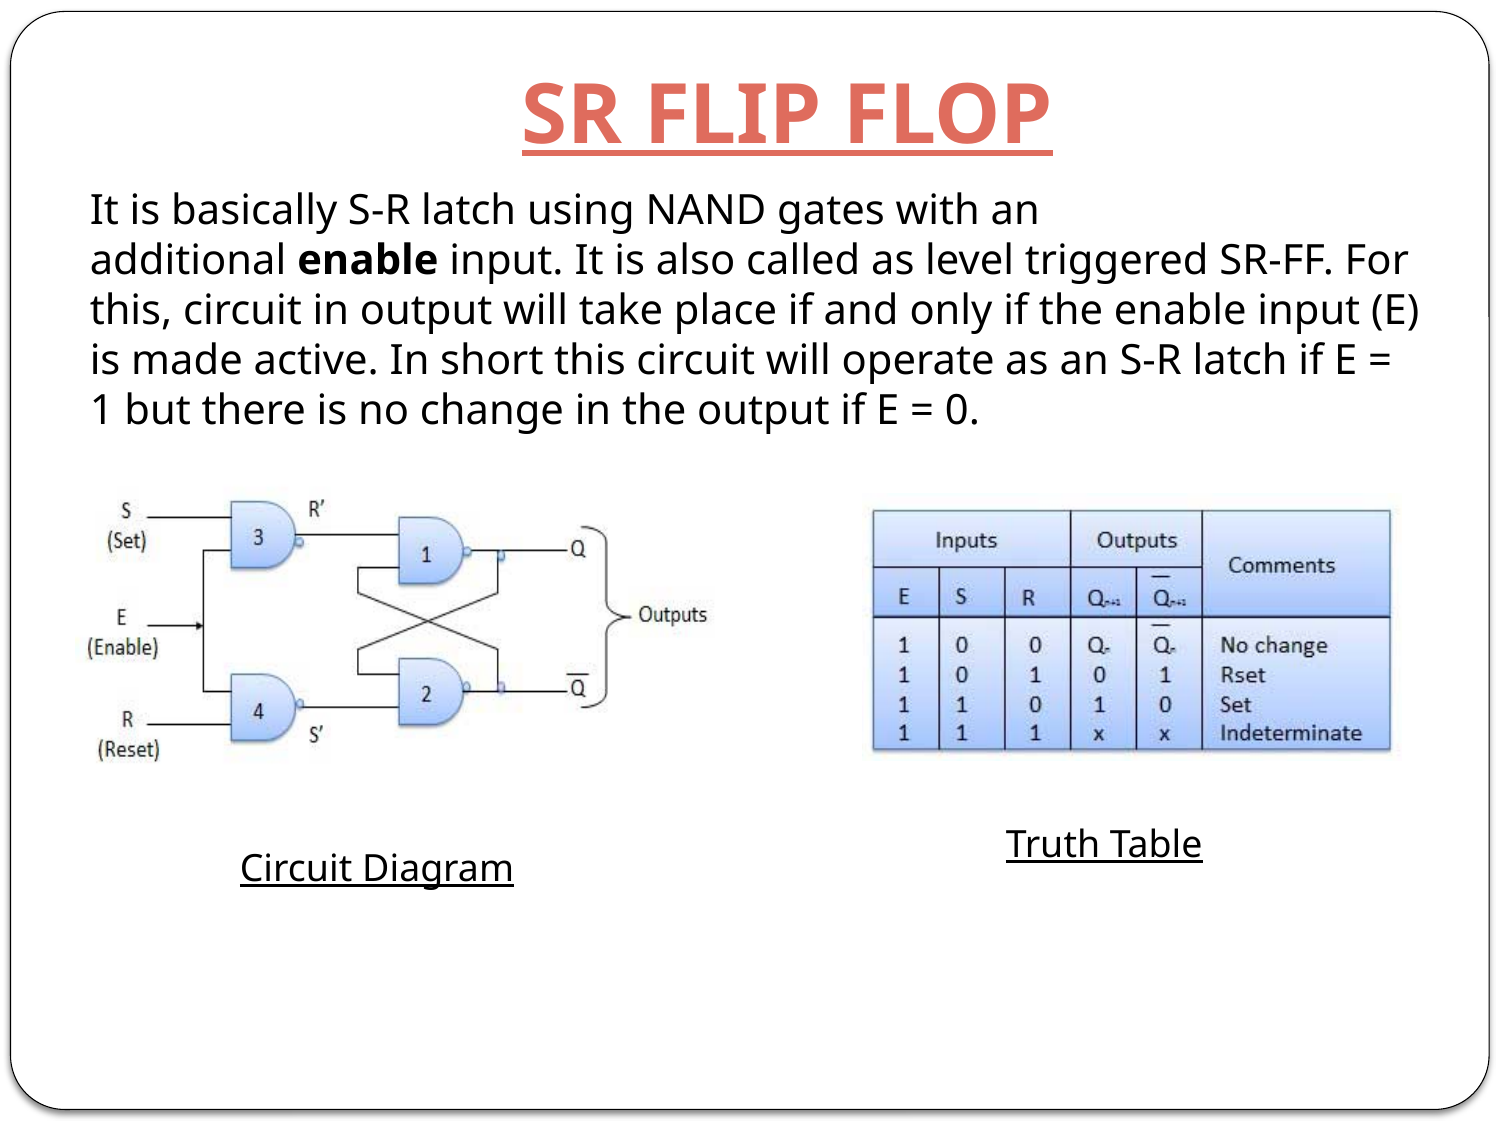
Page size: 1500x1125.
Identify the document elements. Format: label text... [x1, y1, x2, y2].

text_box Truth Table [991, 812, 1218, 873]
picture [74, 462, 726, 793]
list It is basically S-R latch using NAND gates with an additional enable input. It is also called as level triggered SR-FF. For this, circuit in output will take place if and only if the enable input (E) is made active. In short this circuit will operate as an S-R latch if E = 1 but there is no change in the output if E = 0. [75, 174, 1438, 1075]
picture [862, 493, 1402, 762]
title SR FLIP FLOP [150, 45, 1425, 174]
text_box Circuit Diagram [225, 836, 530, 896]
